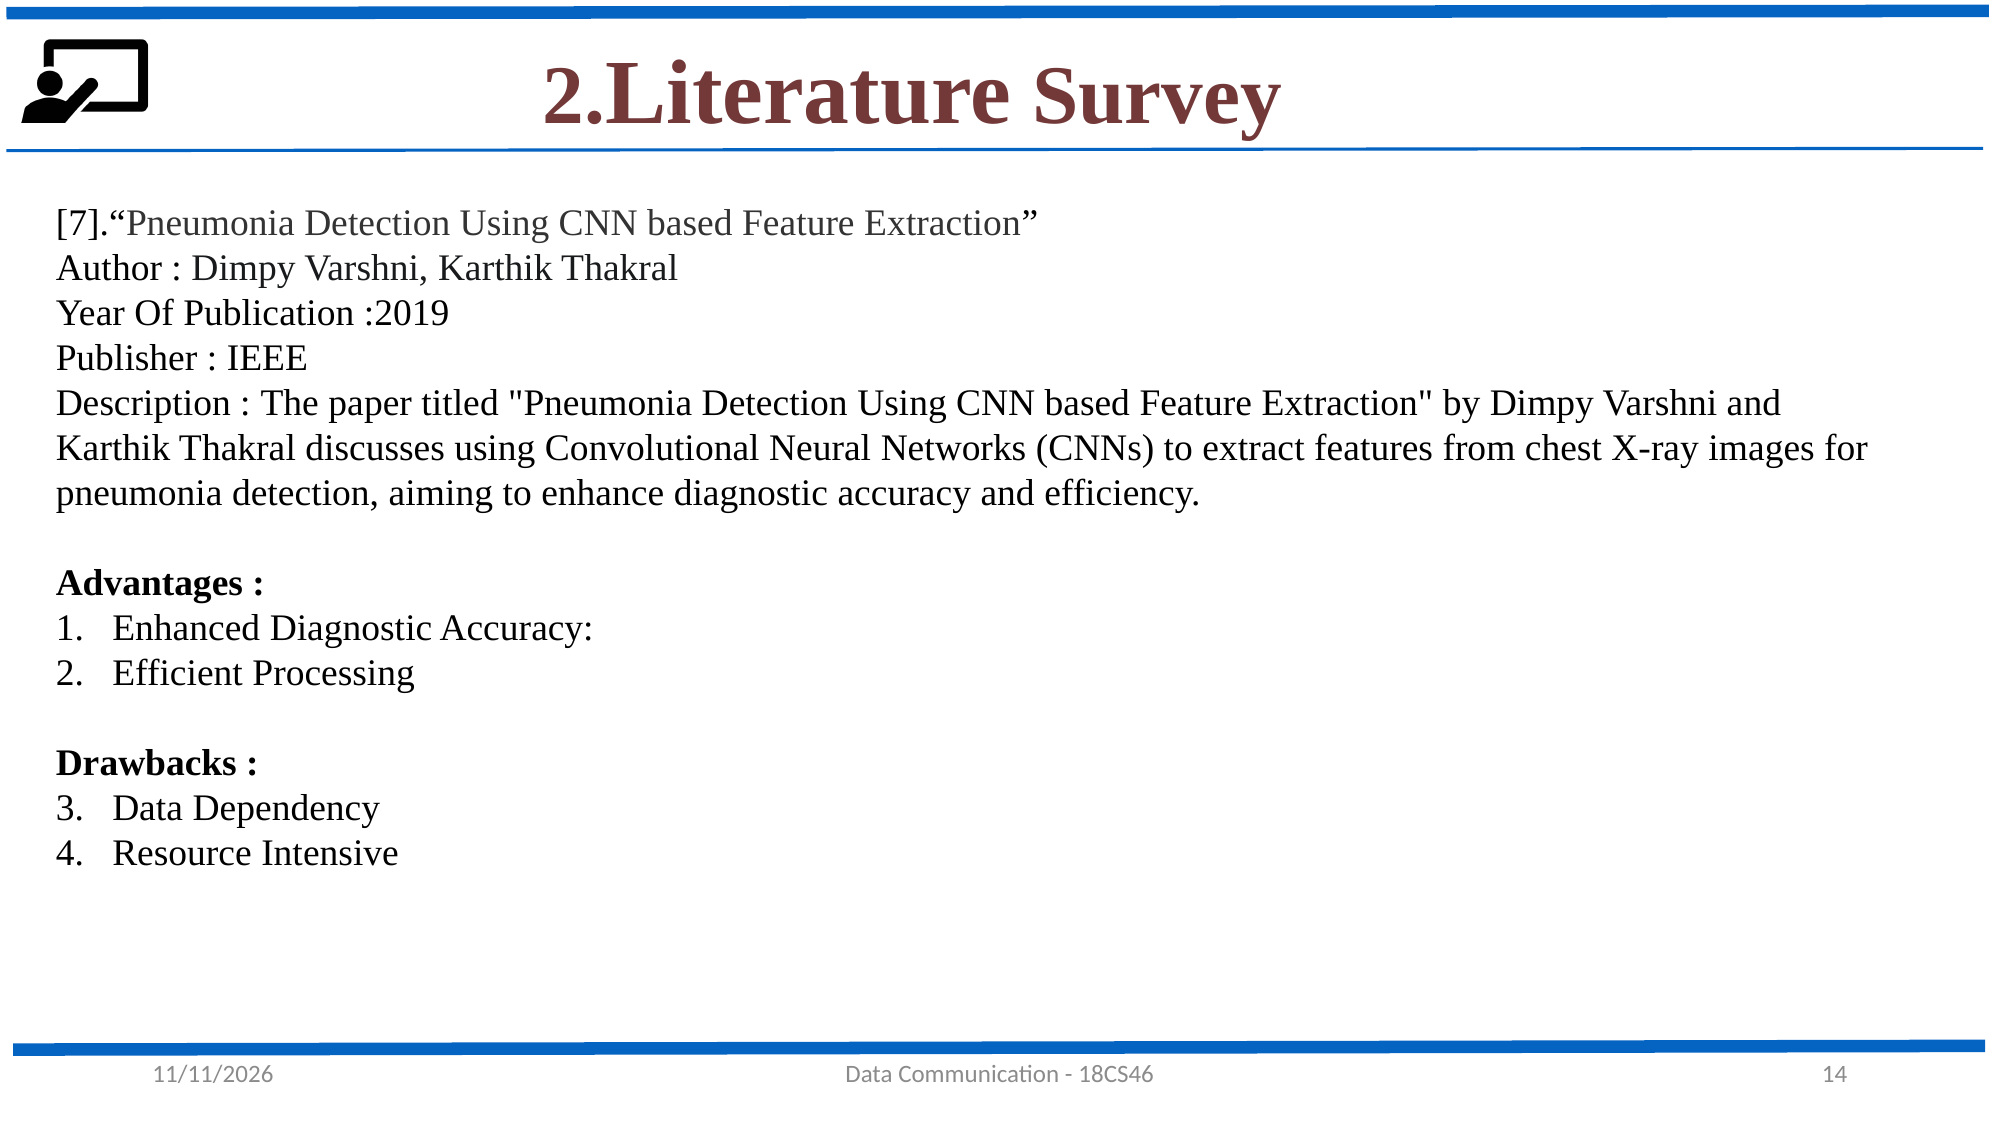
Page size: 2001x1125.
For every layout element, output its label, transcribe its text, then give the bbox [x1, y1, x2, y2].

footer Data Communication - 18CS46 [662, 1042, 1338, 1103]
text_box [7].“Pneumonia Detection Using CNN based Feature Extraction” Author : Dimpy Varshni, Karthik Thakral Year Of Publication :2019 Publisher : IEEE Description : The paper titled "Pneumonia Detection Using CNN based Feature Extraction" by Dimpy Varshni and Karthik Thakral discusses using Convolutional Neural Networks (CNNs) to extract features from chest X-ray images for pneumonia detection, aiming to enhance diagnostic accuracy and efficiency. Advantages : Enhanced Diagnostic Accuracy: Efficient Processing Drawbacks : Data Dependency Resource Intensive [41, 190, 1899, 881]
slide_number 14 [1412, 1042, 1863, 1046]
text_box 2.Literature Survey [412, 24, 1413, 150]
picture [16, 13, 153, 149]
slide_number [137, 1042, 588, 1103]
slide_number 14 [1412, 1047, 1863, 1103]
